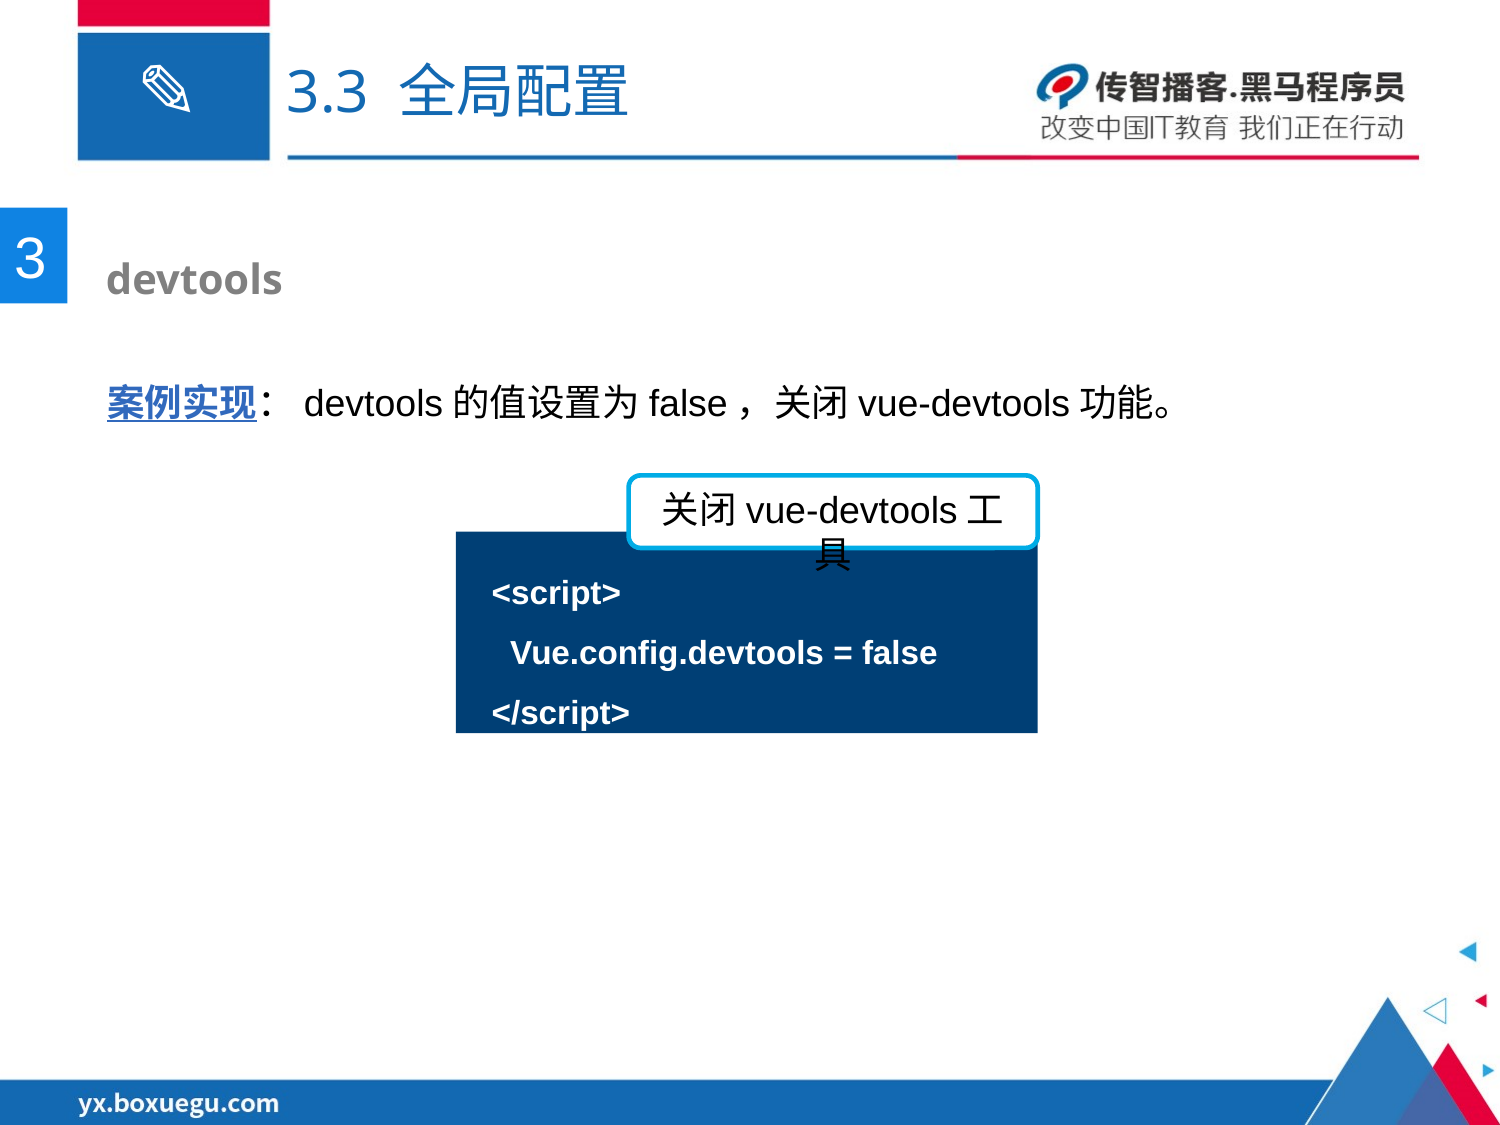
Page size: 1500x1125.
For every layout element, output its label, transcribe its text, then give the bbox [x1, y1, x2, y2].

title 3.3 全局配置 [271, 25, 1046, 153]
text_box 关闭vue-devtools工具 [628, 475, 1038, 531]
text_box devtools [70, 245, 842, 310]
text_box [0, 207, 68, 304]
picture [0, 0, 1500, 1125]
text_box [455, 531, 1038, 734]
text_box 案例实现：devtools的值设置为false，关闭vue-devtools功能。 [92, 326, 1390, 432]
